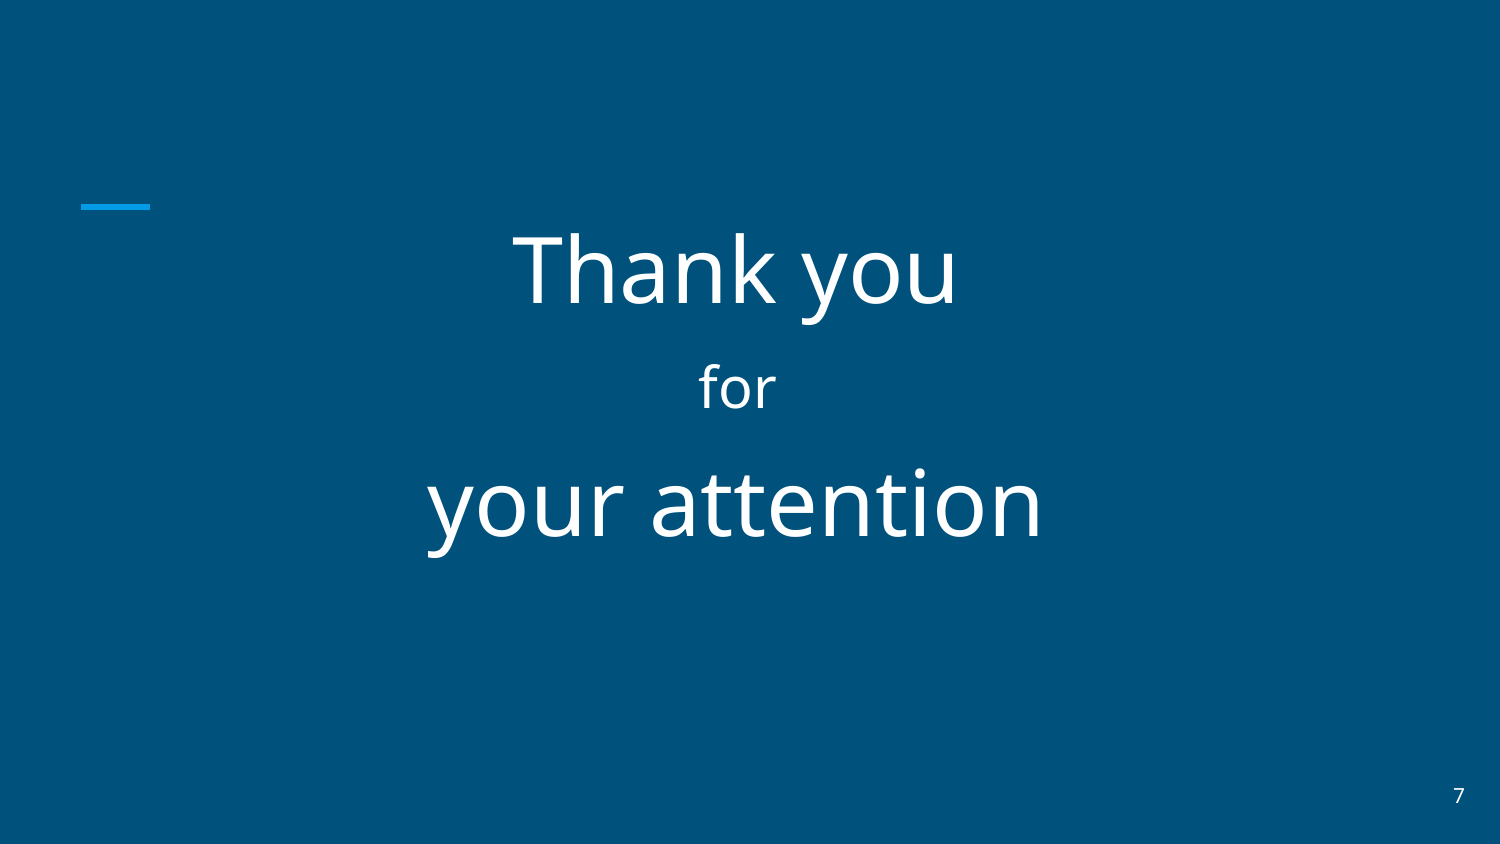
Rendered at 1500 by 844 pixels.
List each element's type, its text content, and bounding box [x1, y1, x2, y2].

list Thank you for your attention [50, 161, 1423, 586]
slide_number ‹#› [1389, 764, 1480, 830]
